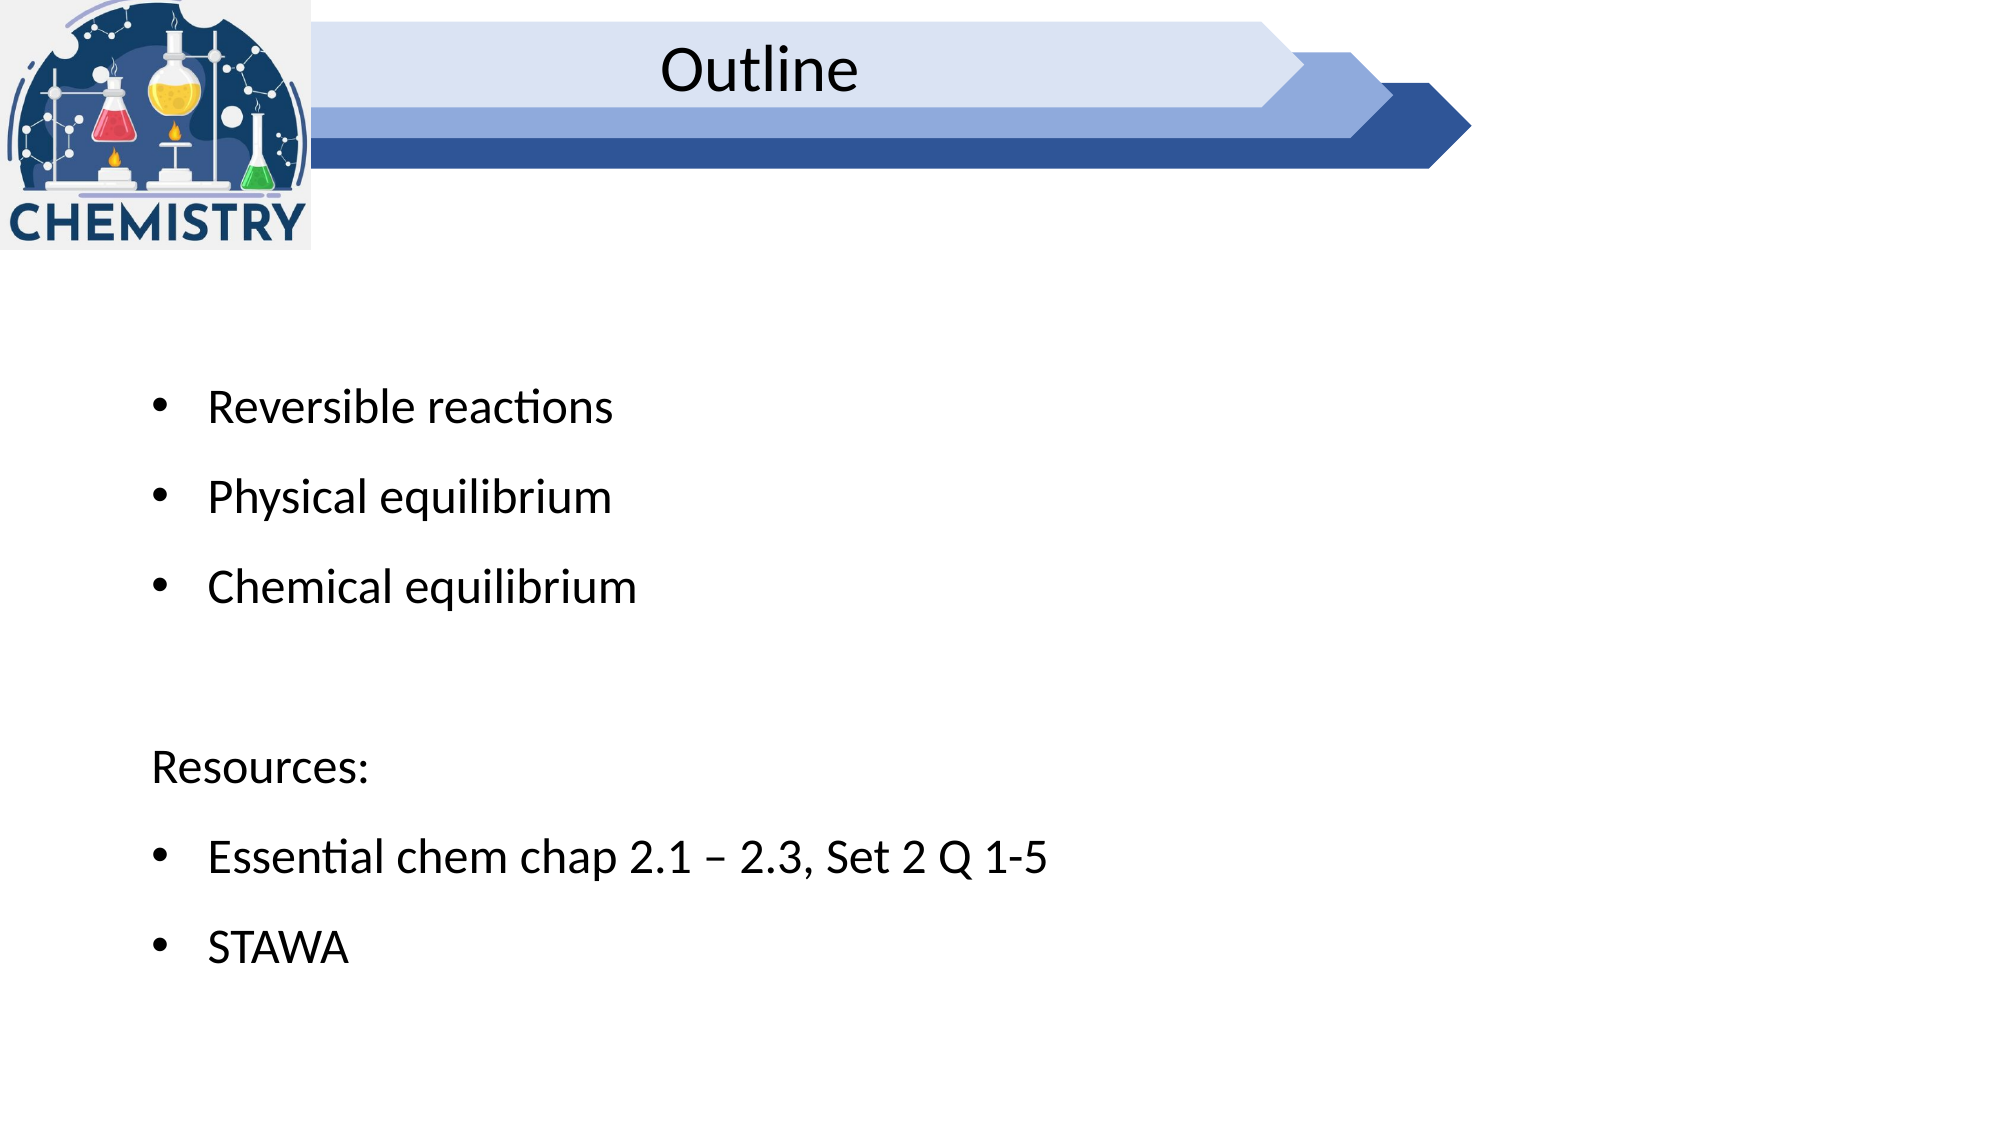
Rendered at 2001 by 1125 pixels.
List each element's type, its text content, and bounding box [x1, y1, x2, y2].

text_box Outline [311, 20, 1306, 109]
text_box [311, 81, 1474, 170]
text_box Reversible reactions Physical equilibrium Chemical equilibrium Resources: Essential chem chap 2.1 – 2.3, Set 2 Q 1-5 STAWA [136, 336, 1819, 982]
picture [0, 0, 311, 250]
text_box [311, 51, 1395, 140]
